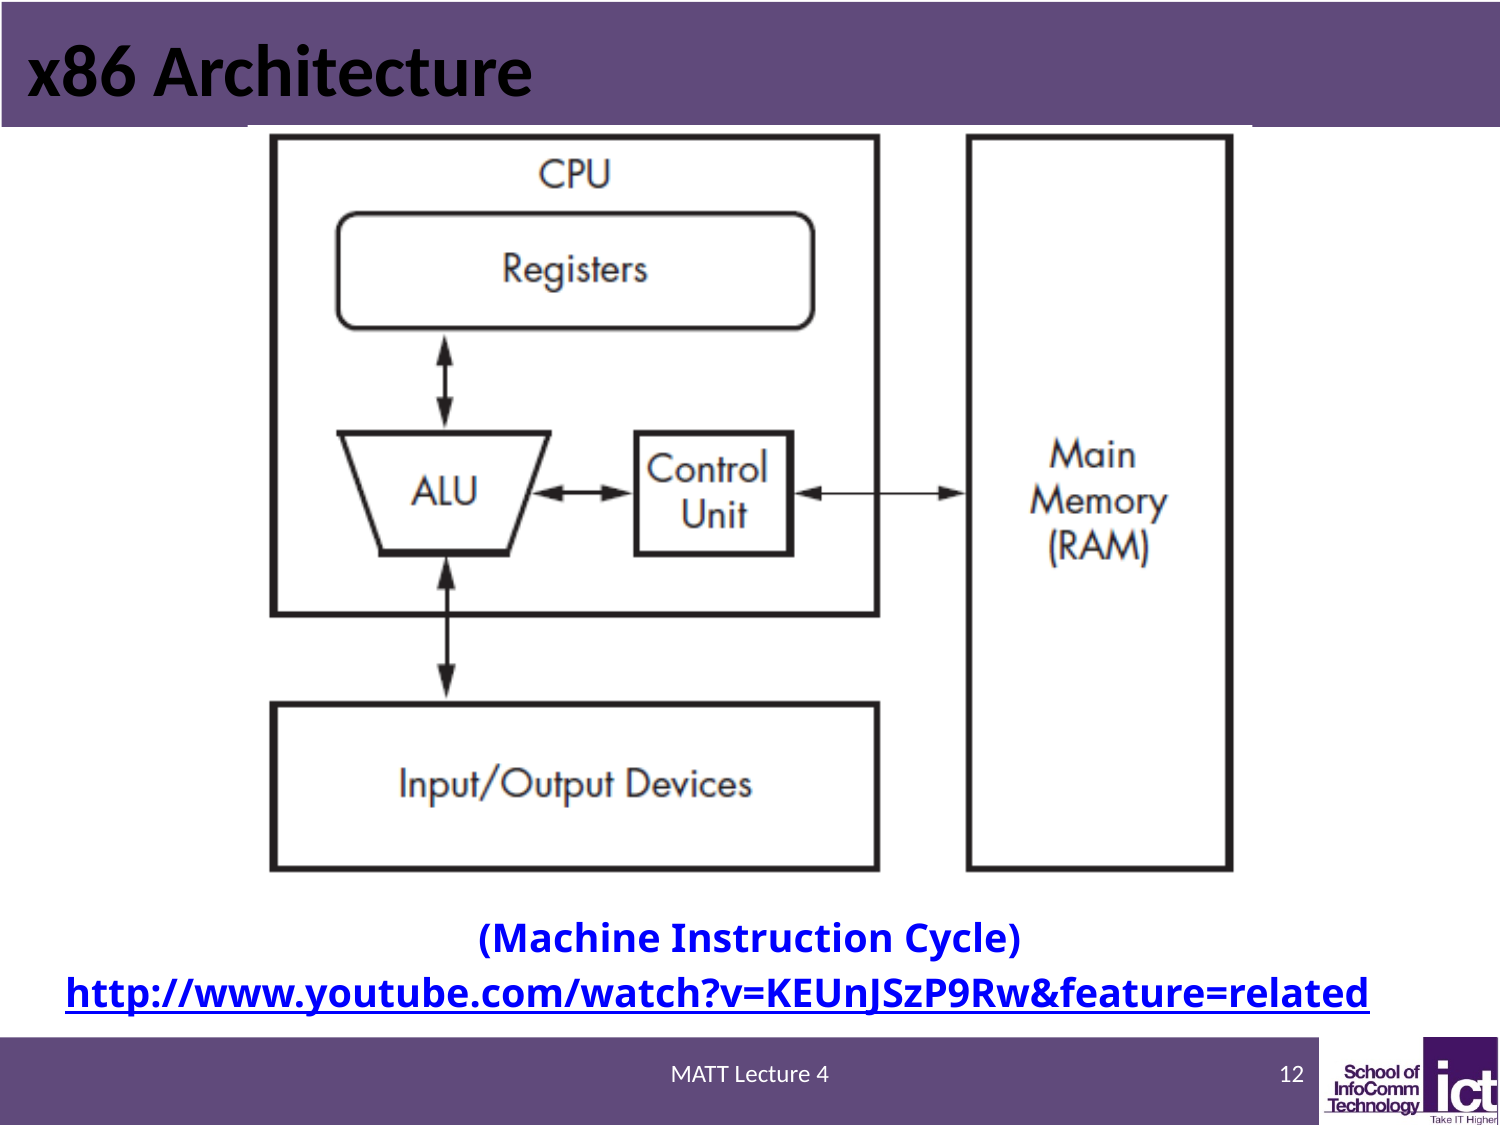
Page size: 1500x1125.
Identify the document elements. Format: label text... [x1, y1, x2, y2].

picture [247, 124, 1253, 881]
footer MATT Lecture 4 [512, 1043, 988, 1103]
picture [1319, 1037, 1497, 1125]
slide_number 12 [1037, 1043, 1320, 1103]
title x86 Architecture [12, 13, 1363, 119]
text_box (Machine Instruction Cycle) http://www.youtube.com/watch?v=KEUnJSzP9Rw&feature=related [50, 905, 1450, 1043]
